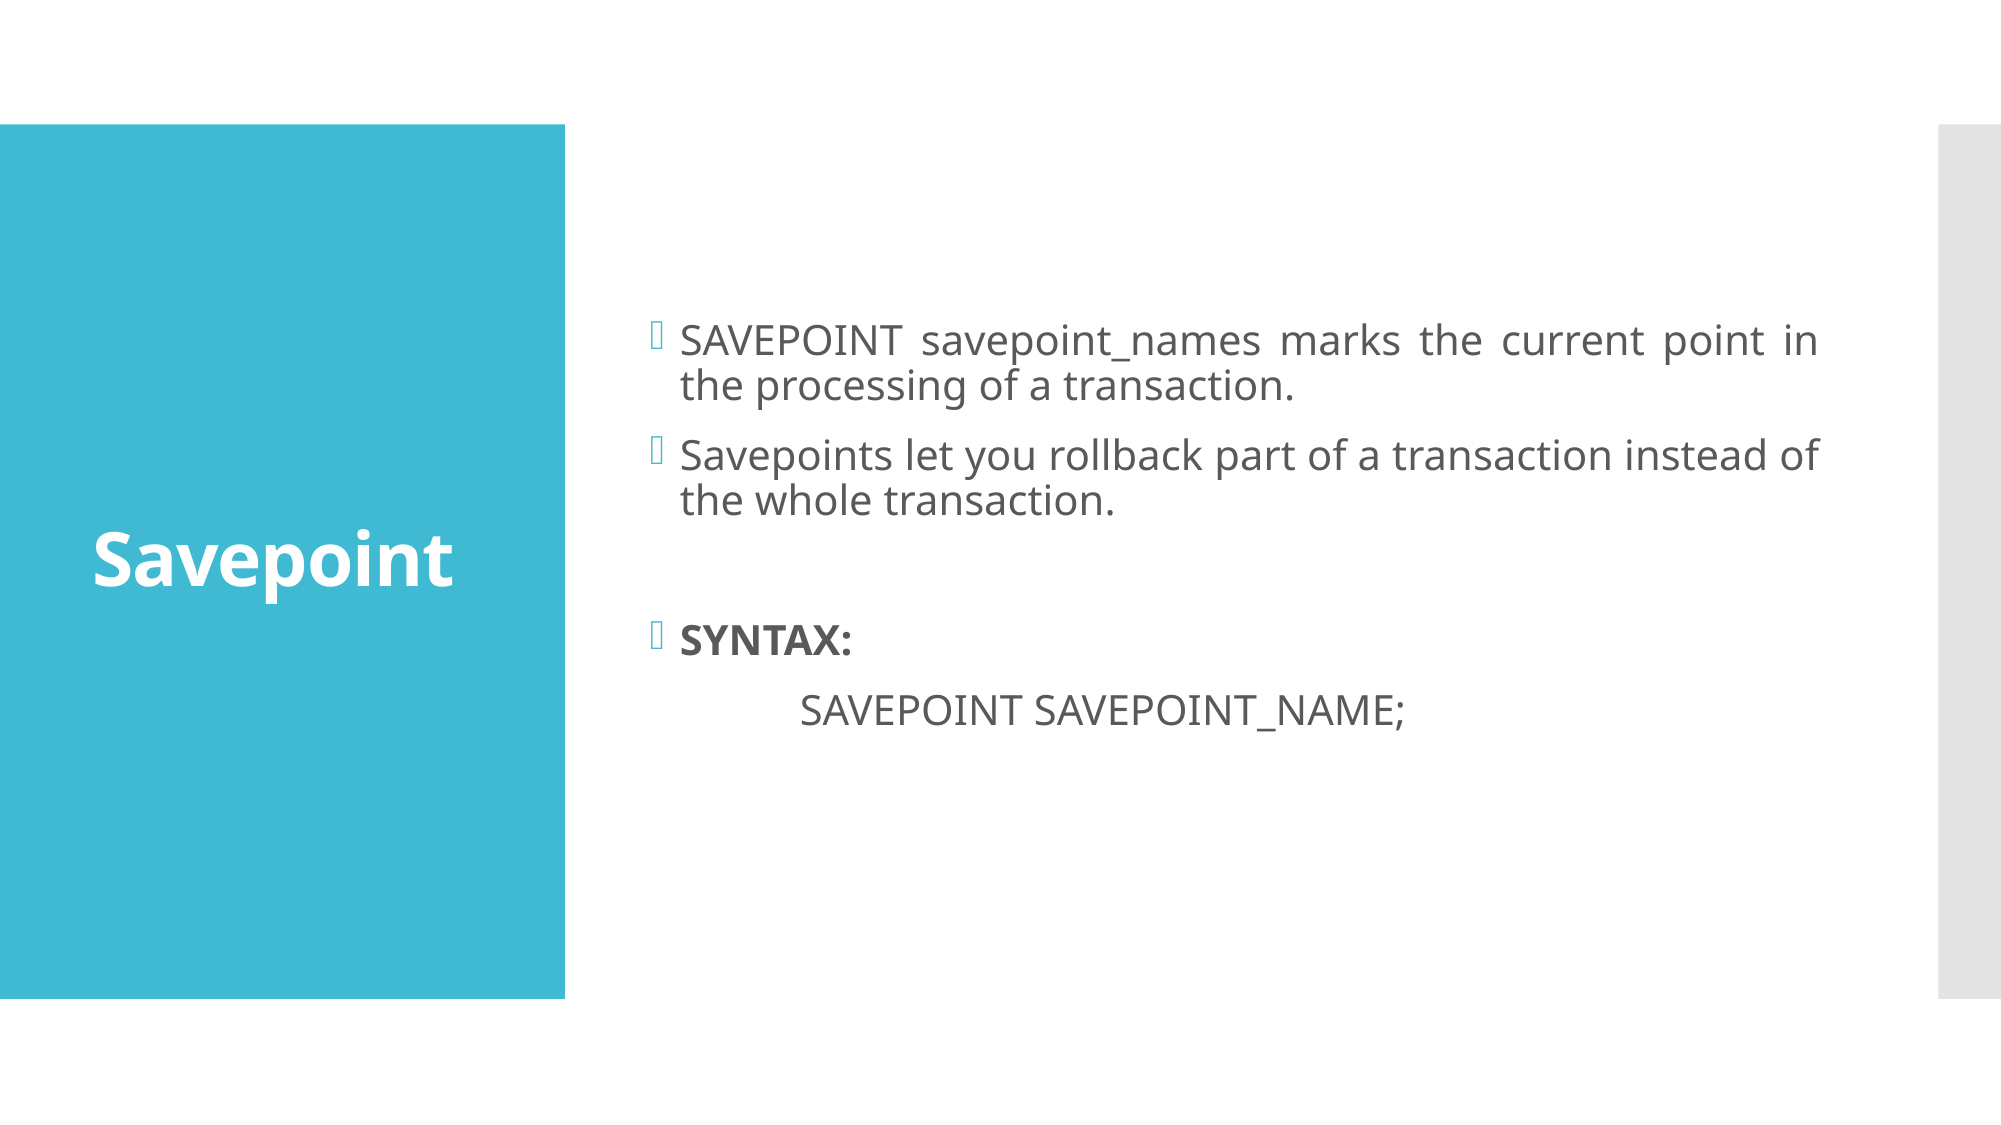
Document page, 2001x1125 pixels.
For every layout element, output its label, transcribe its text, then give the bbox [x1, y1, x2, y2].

title Savepoint [41, 184, 525, 940]
list SAVEPOINT savepoint_names marks the current point in the processing of a transaction. Savepoints let you rollback part of a transaction instead of the whole transaction. SYNTAX: SAVEPOINT SAVEPOINT_NAME; [634, 141, 1835, 982]
